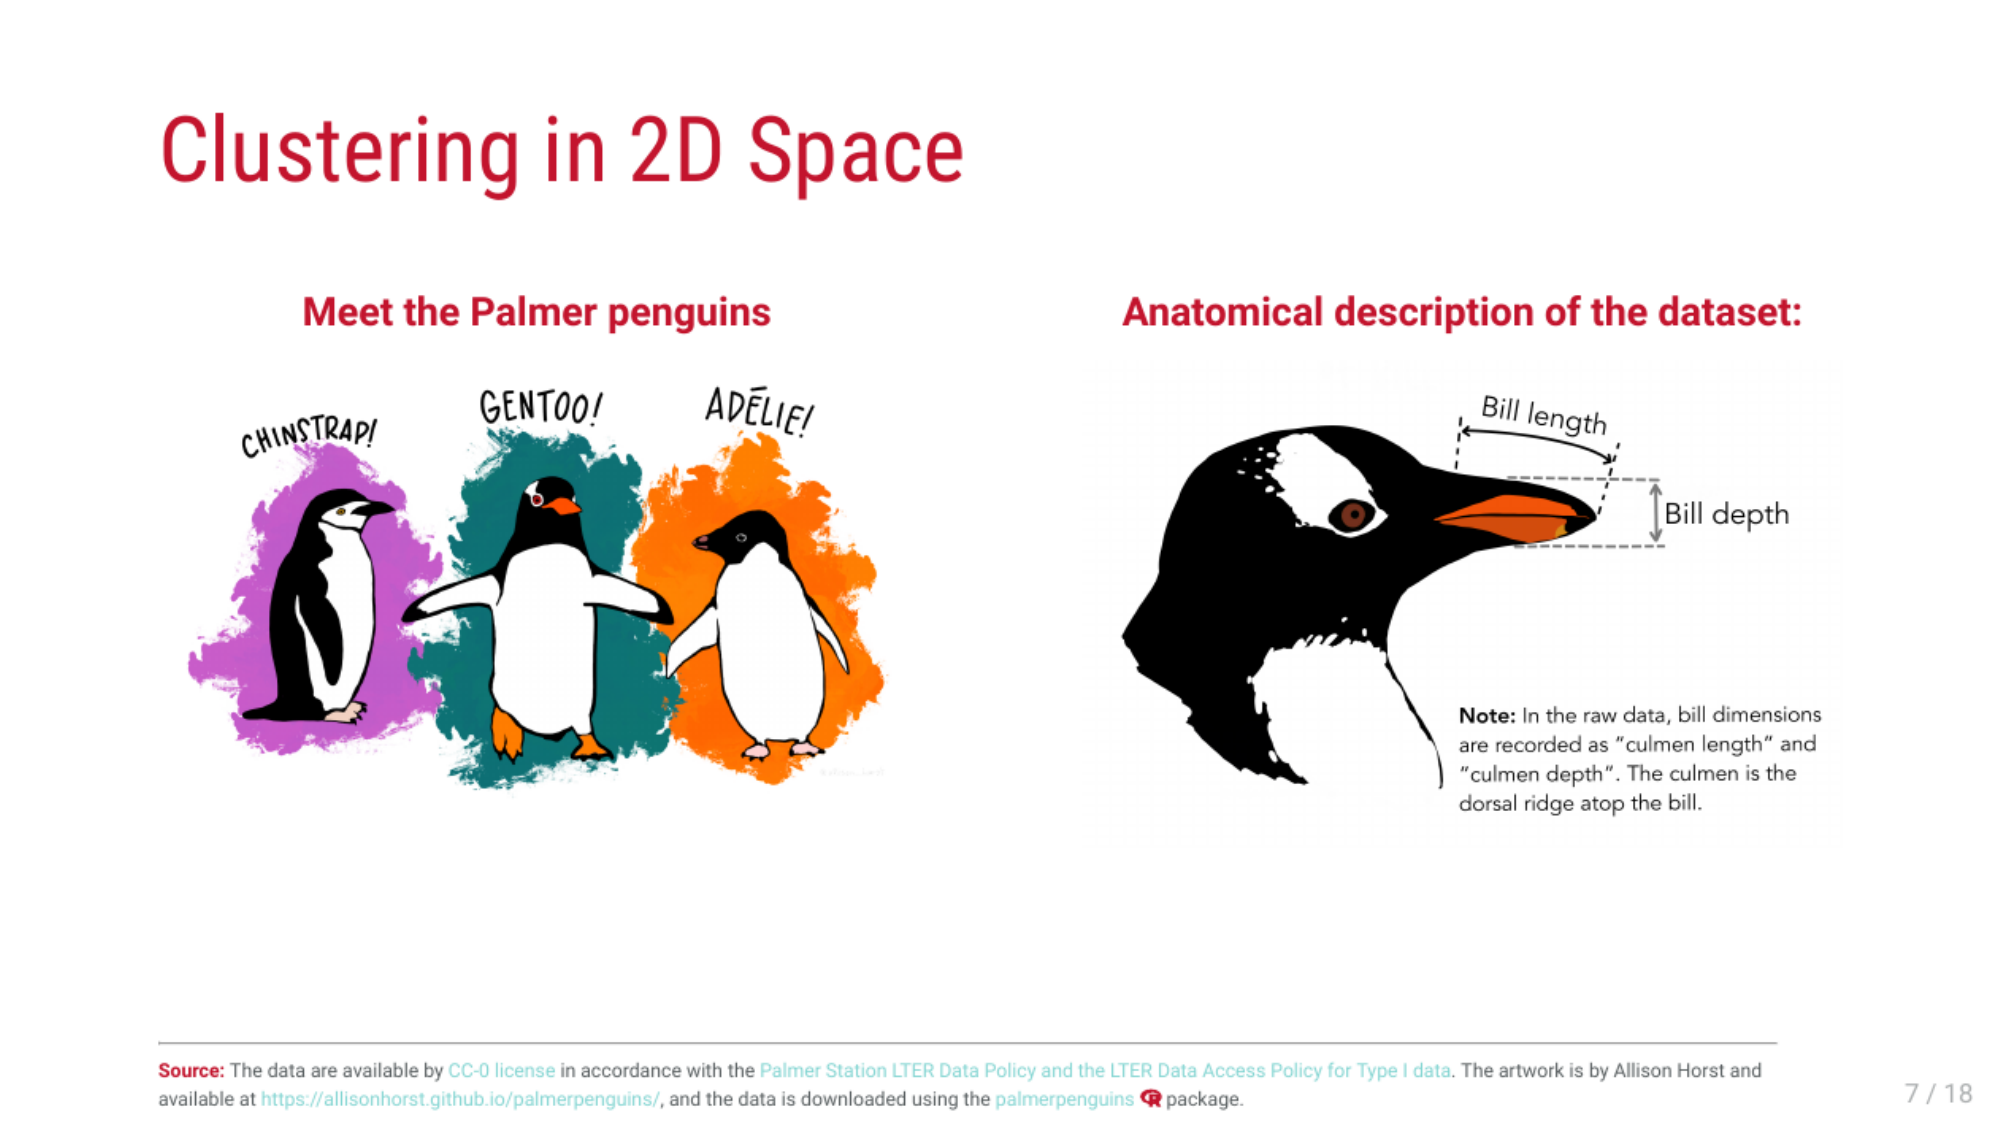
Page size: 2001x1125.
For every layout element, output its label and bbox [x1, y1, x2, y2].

list [0, 0, 2000, 1125]
